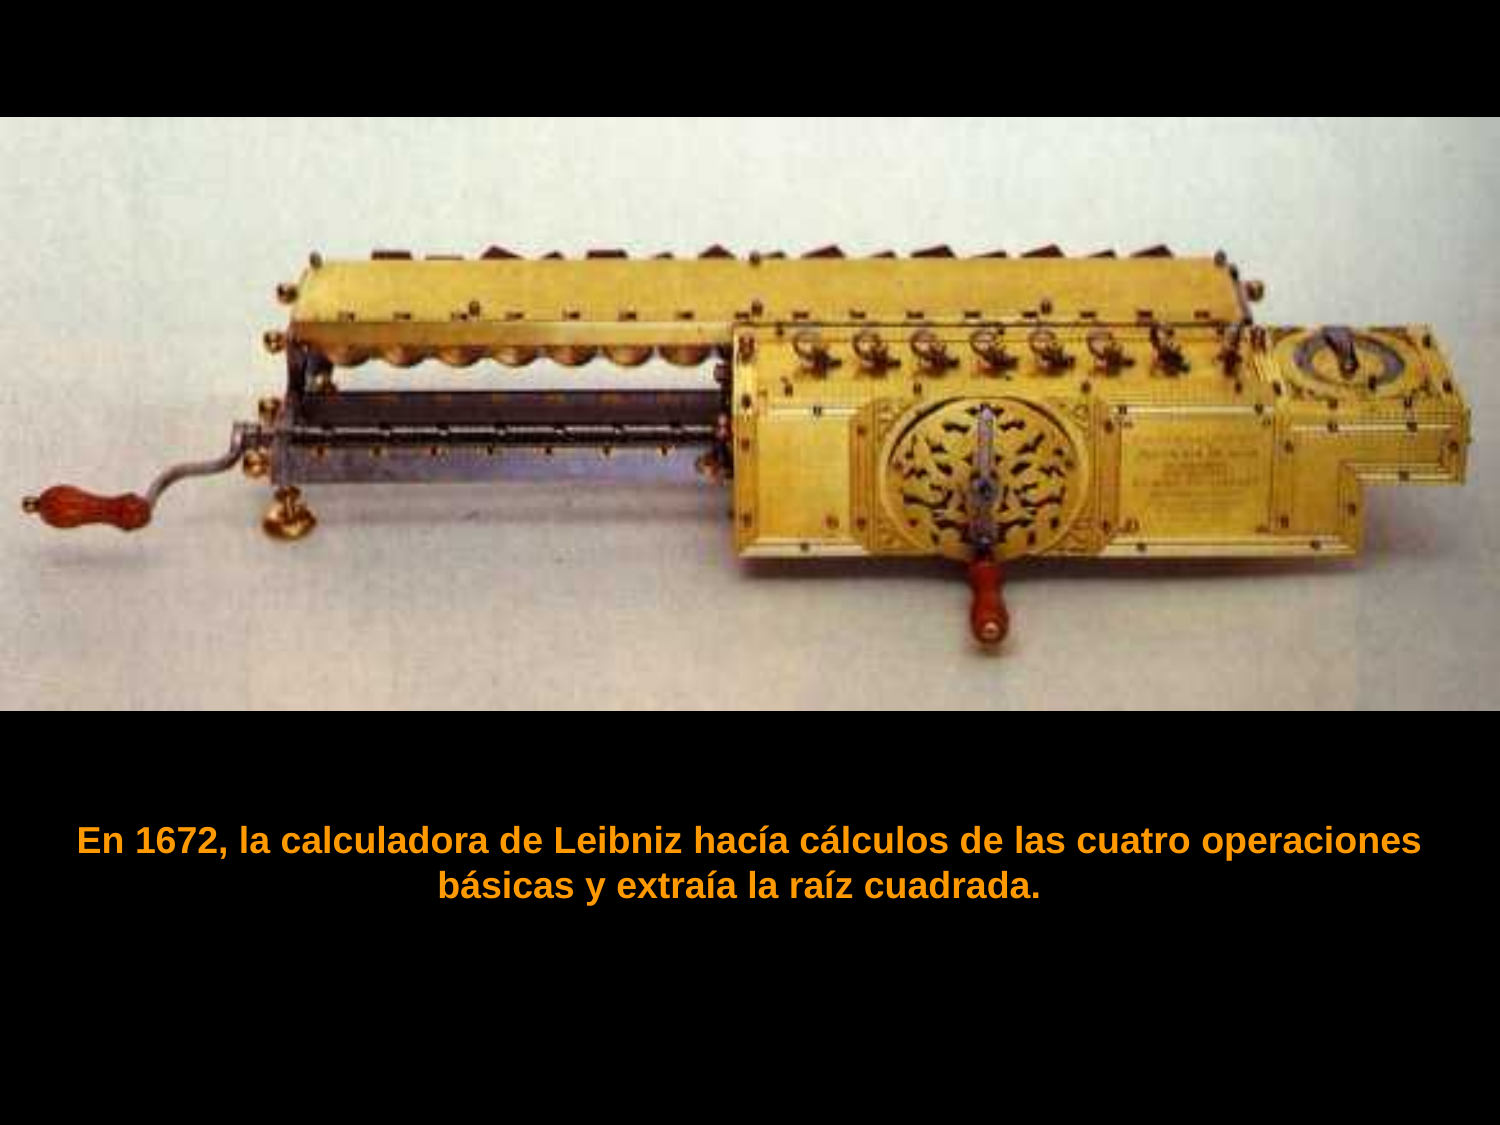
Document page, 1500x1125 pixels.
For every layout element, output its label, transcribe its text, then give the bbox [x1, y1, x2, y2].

text_box En 1672, la calculadora de Leibniz hacía cálculos de las cuatro operaciones básicas y extraía la raíz cuadrada. [0, 808, 1500, 914]
picture [0, 116, 1500, 711]
